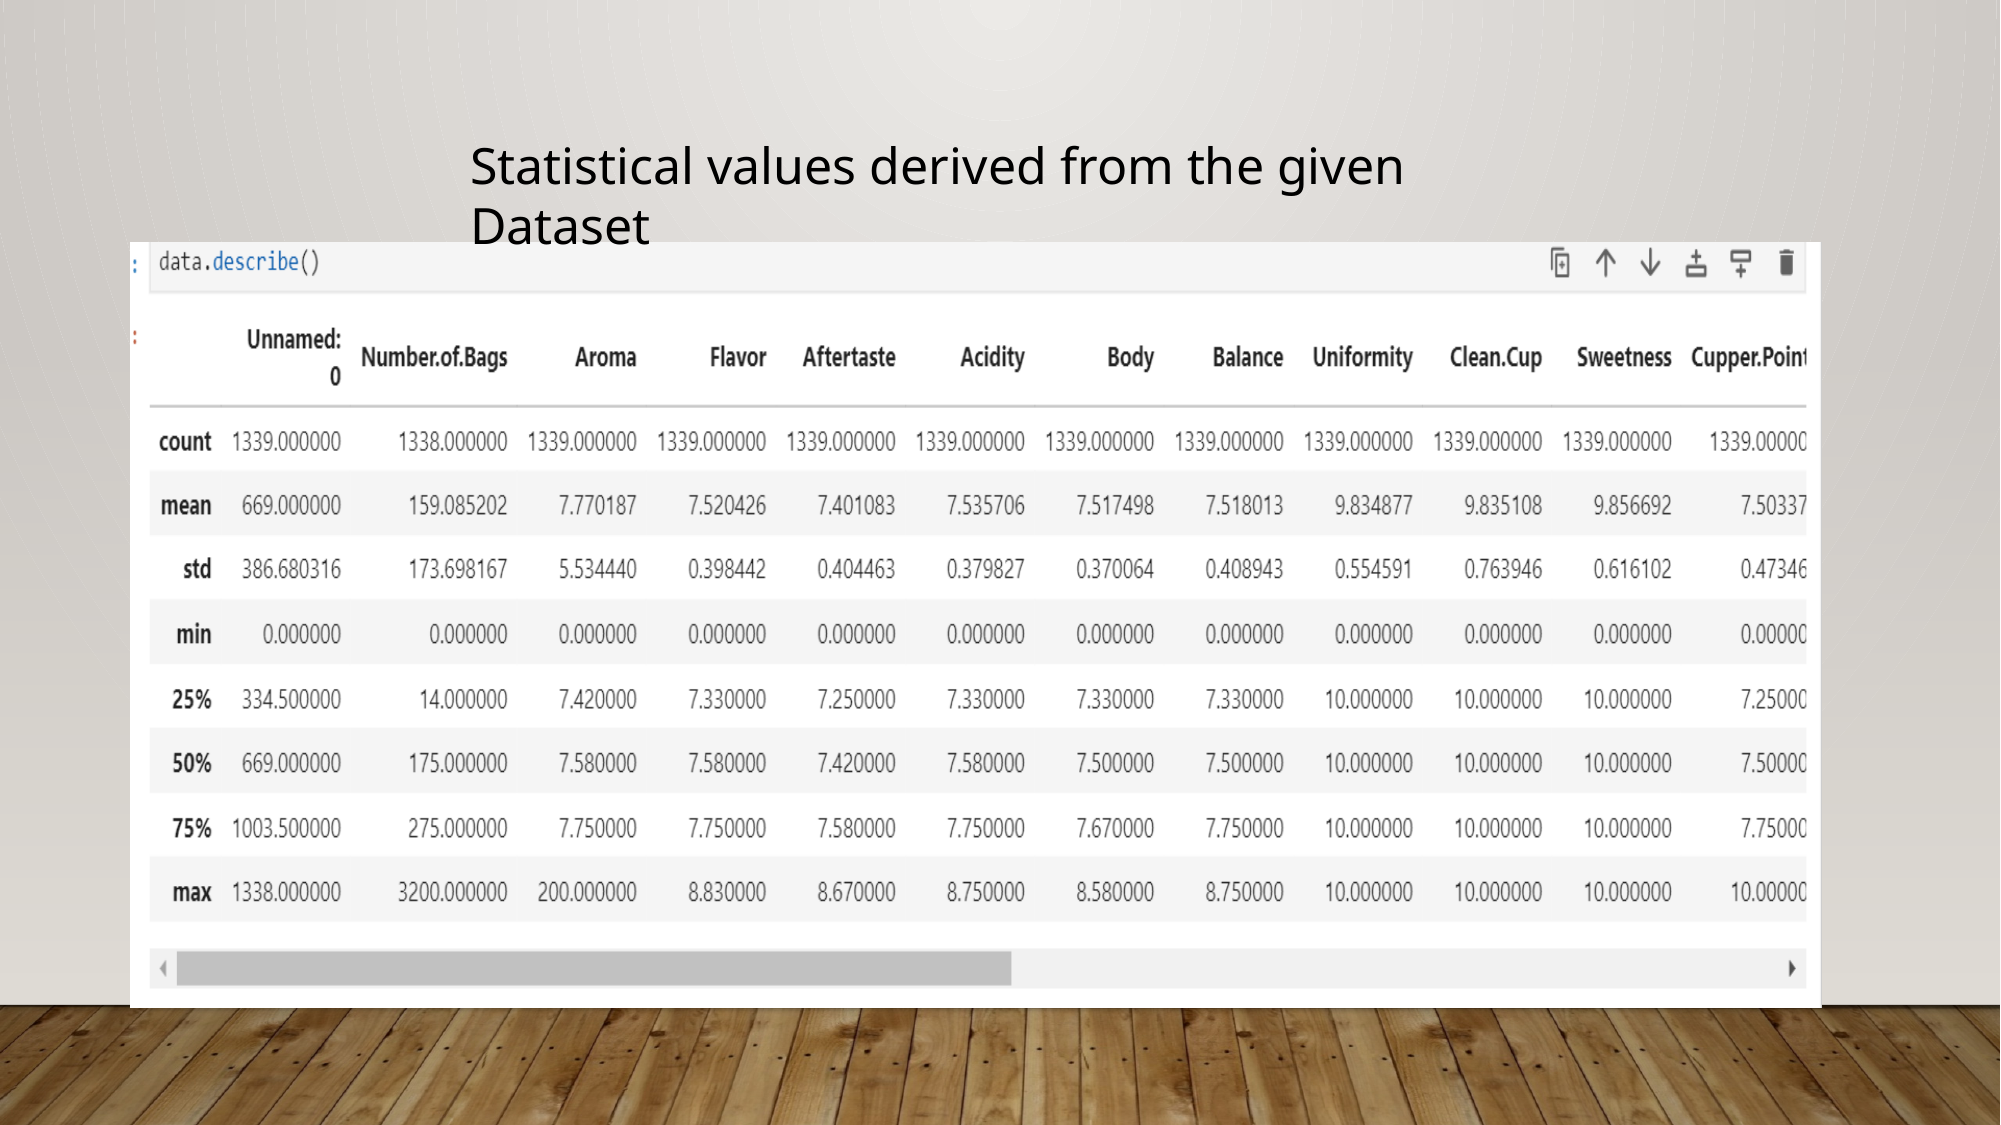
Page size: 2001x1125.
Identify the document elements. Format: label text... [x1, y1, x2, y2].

text_box Statistical values derived from the given Dataset [455, 126, 1503, 241]
picture [0, 241, 2000, 1125]
